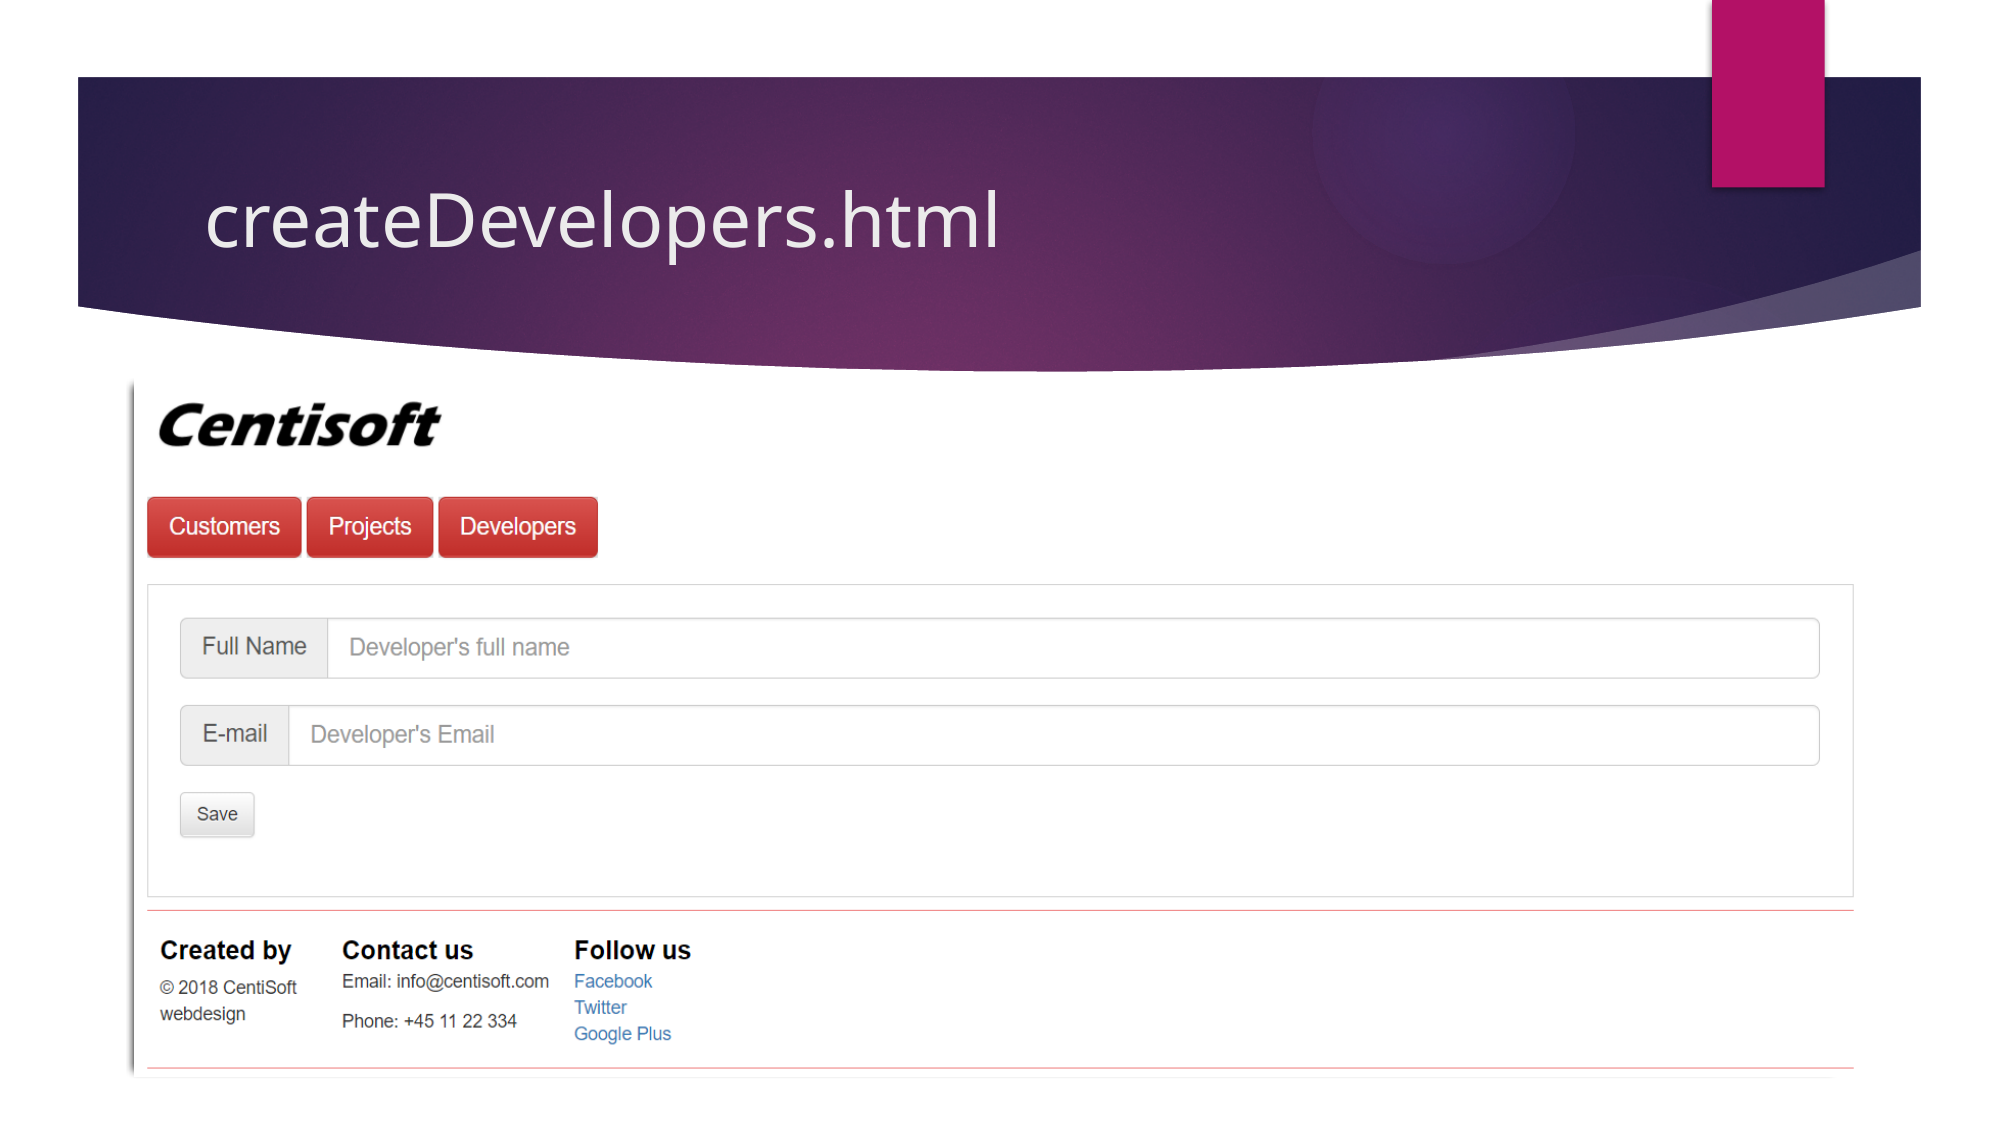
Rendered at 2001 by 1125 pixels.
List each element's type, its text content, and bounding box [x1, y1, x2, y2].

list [133, 377, 1867, 1077]
title createDevelopers.html [189, 159, 1627, 276]
